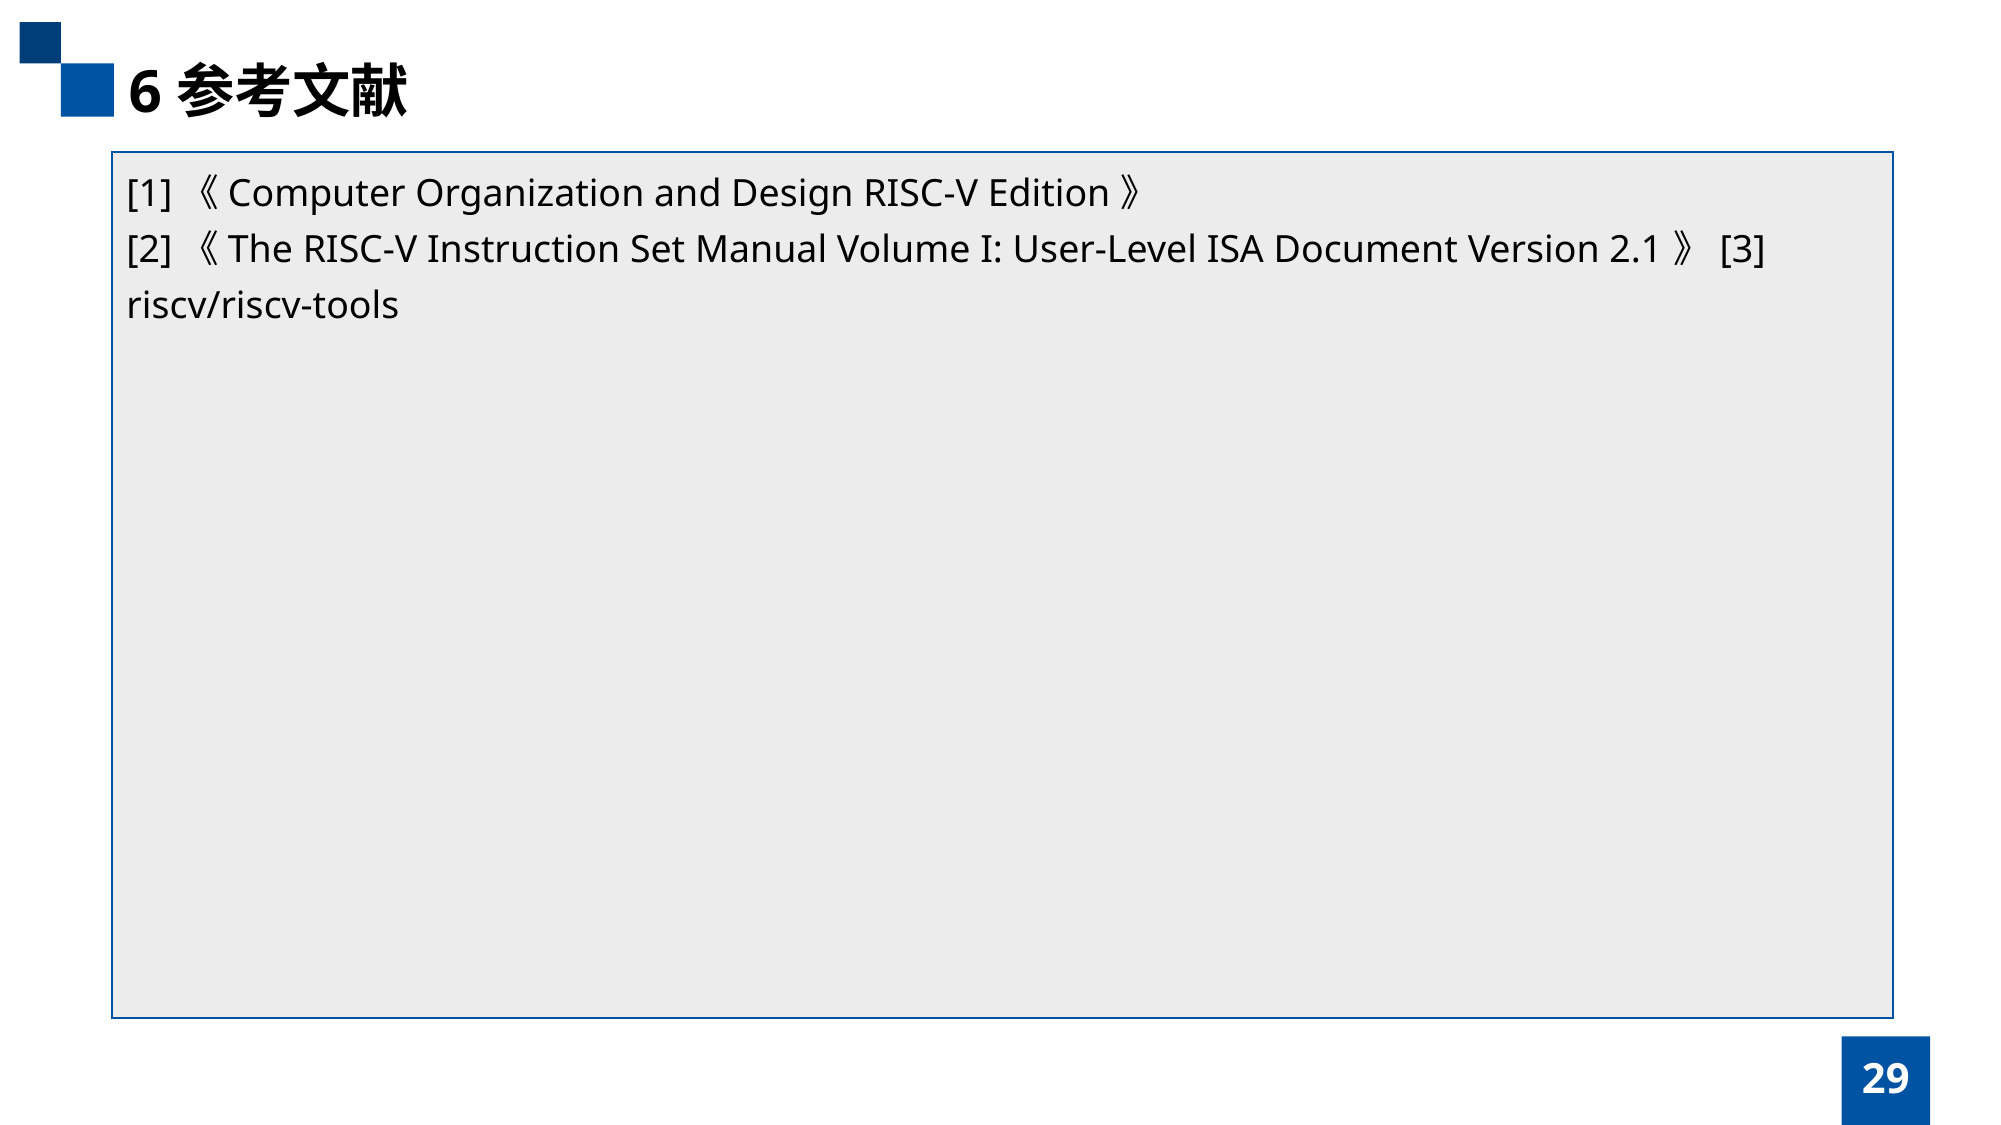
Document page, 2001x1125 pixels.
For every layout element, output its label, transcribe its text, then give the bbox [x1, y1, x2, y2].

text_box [111, 150, 1893, 1018]
text_box 6参考文献 [113, 47, 1000, 132]
text_box 29 [1771, 1050, 2000, 1111]
